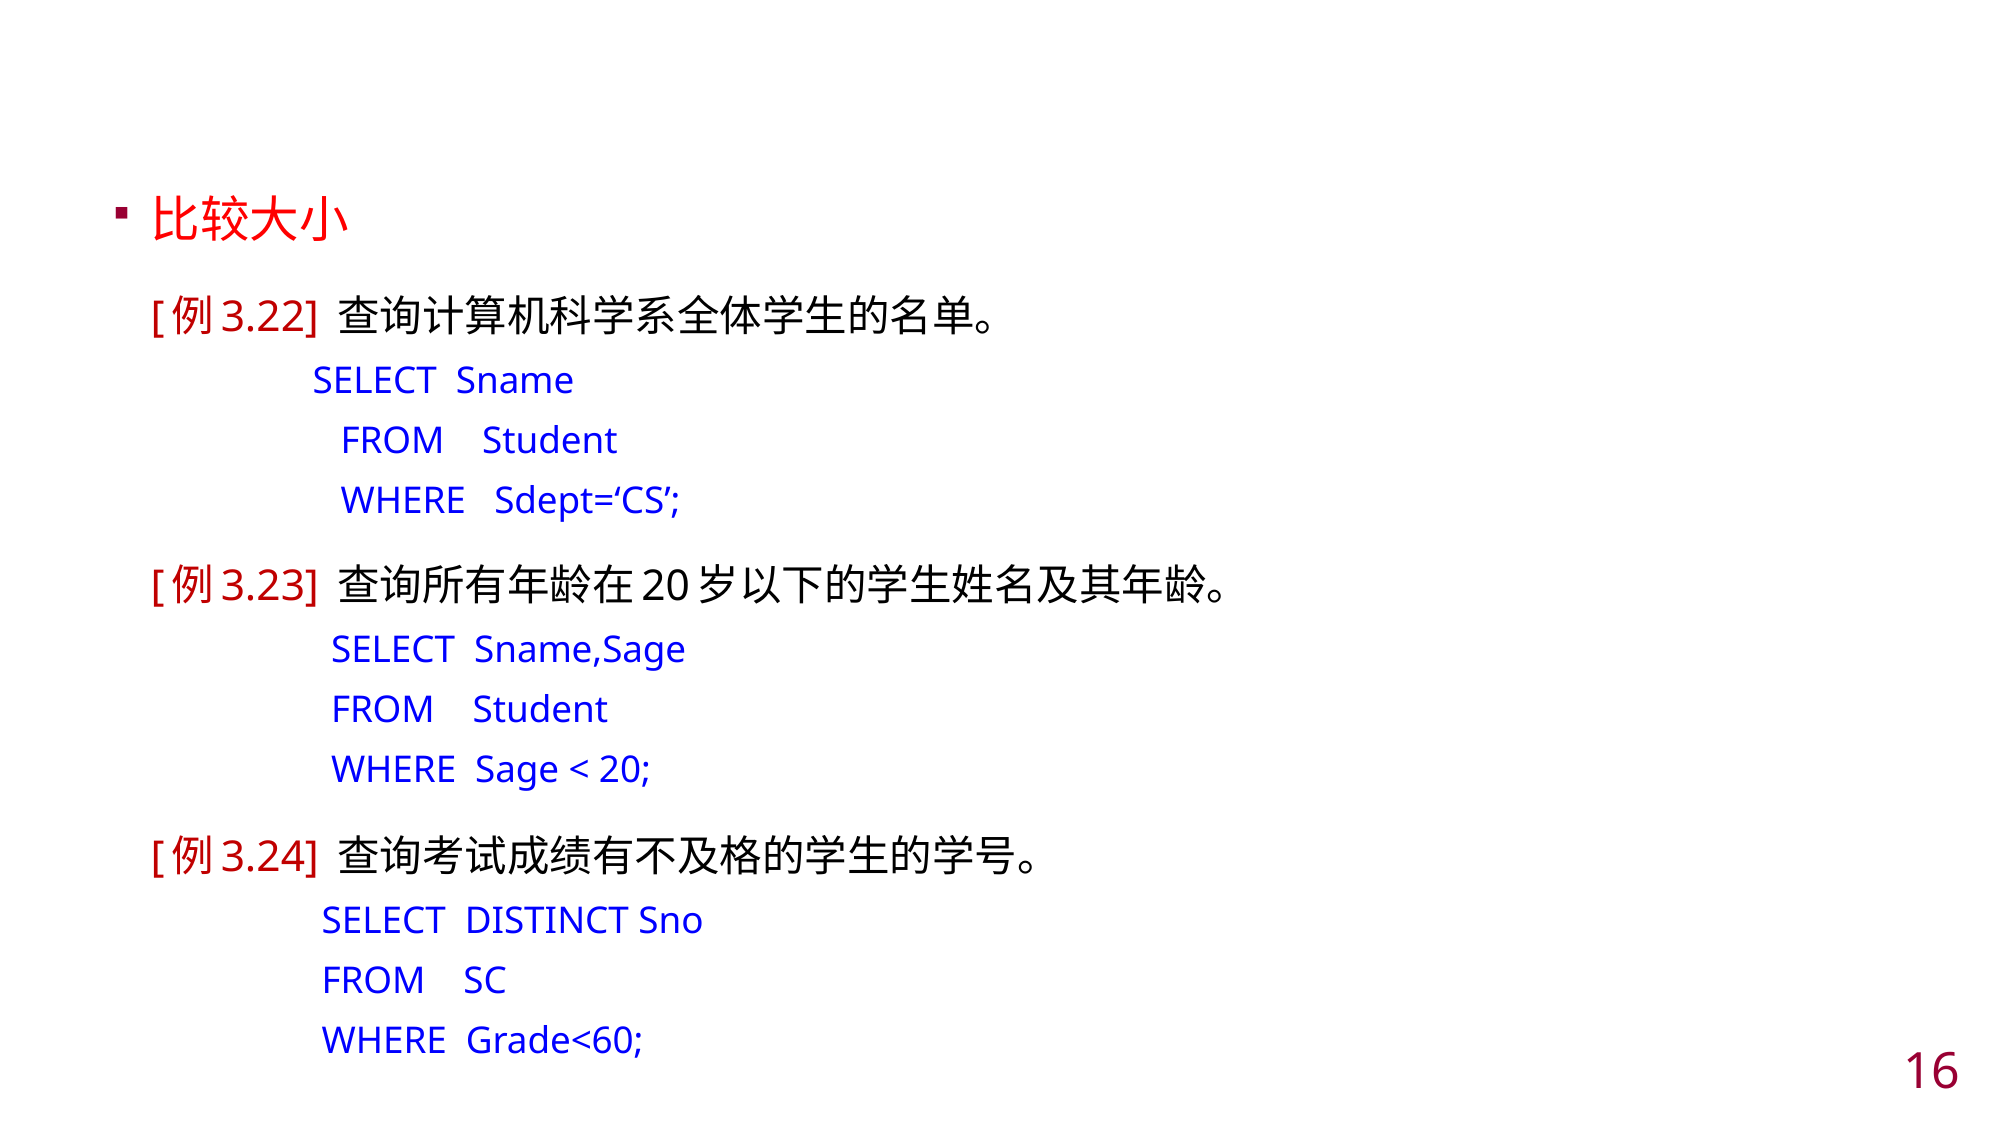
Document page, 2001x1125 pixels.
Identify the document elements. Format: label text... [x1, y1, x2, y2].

list 比较大小 [例3.22] 查询计算机科学系全体学生的名单。 SELECT Sname FROM Student WHERE Sdept=‘CS’; [例3.23] 查询所有年龄在20岁以下的学生姓名及其年龄。 SELECT Sname,Sage FROM Student WHERE Sage < 20; [例3.24] 查询考试成绩有不及格的学生的学号。 SELECT DISTINCT Sno FROM SC WHERE Grade<60; [97, 174, 1900, 1073]
slide_number 15 [1550, 1048, 1975, 1096]
